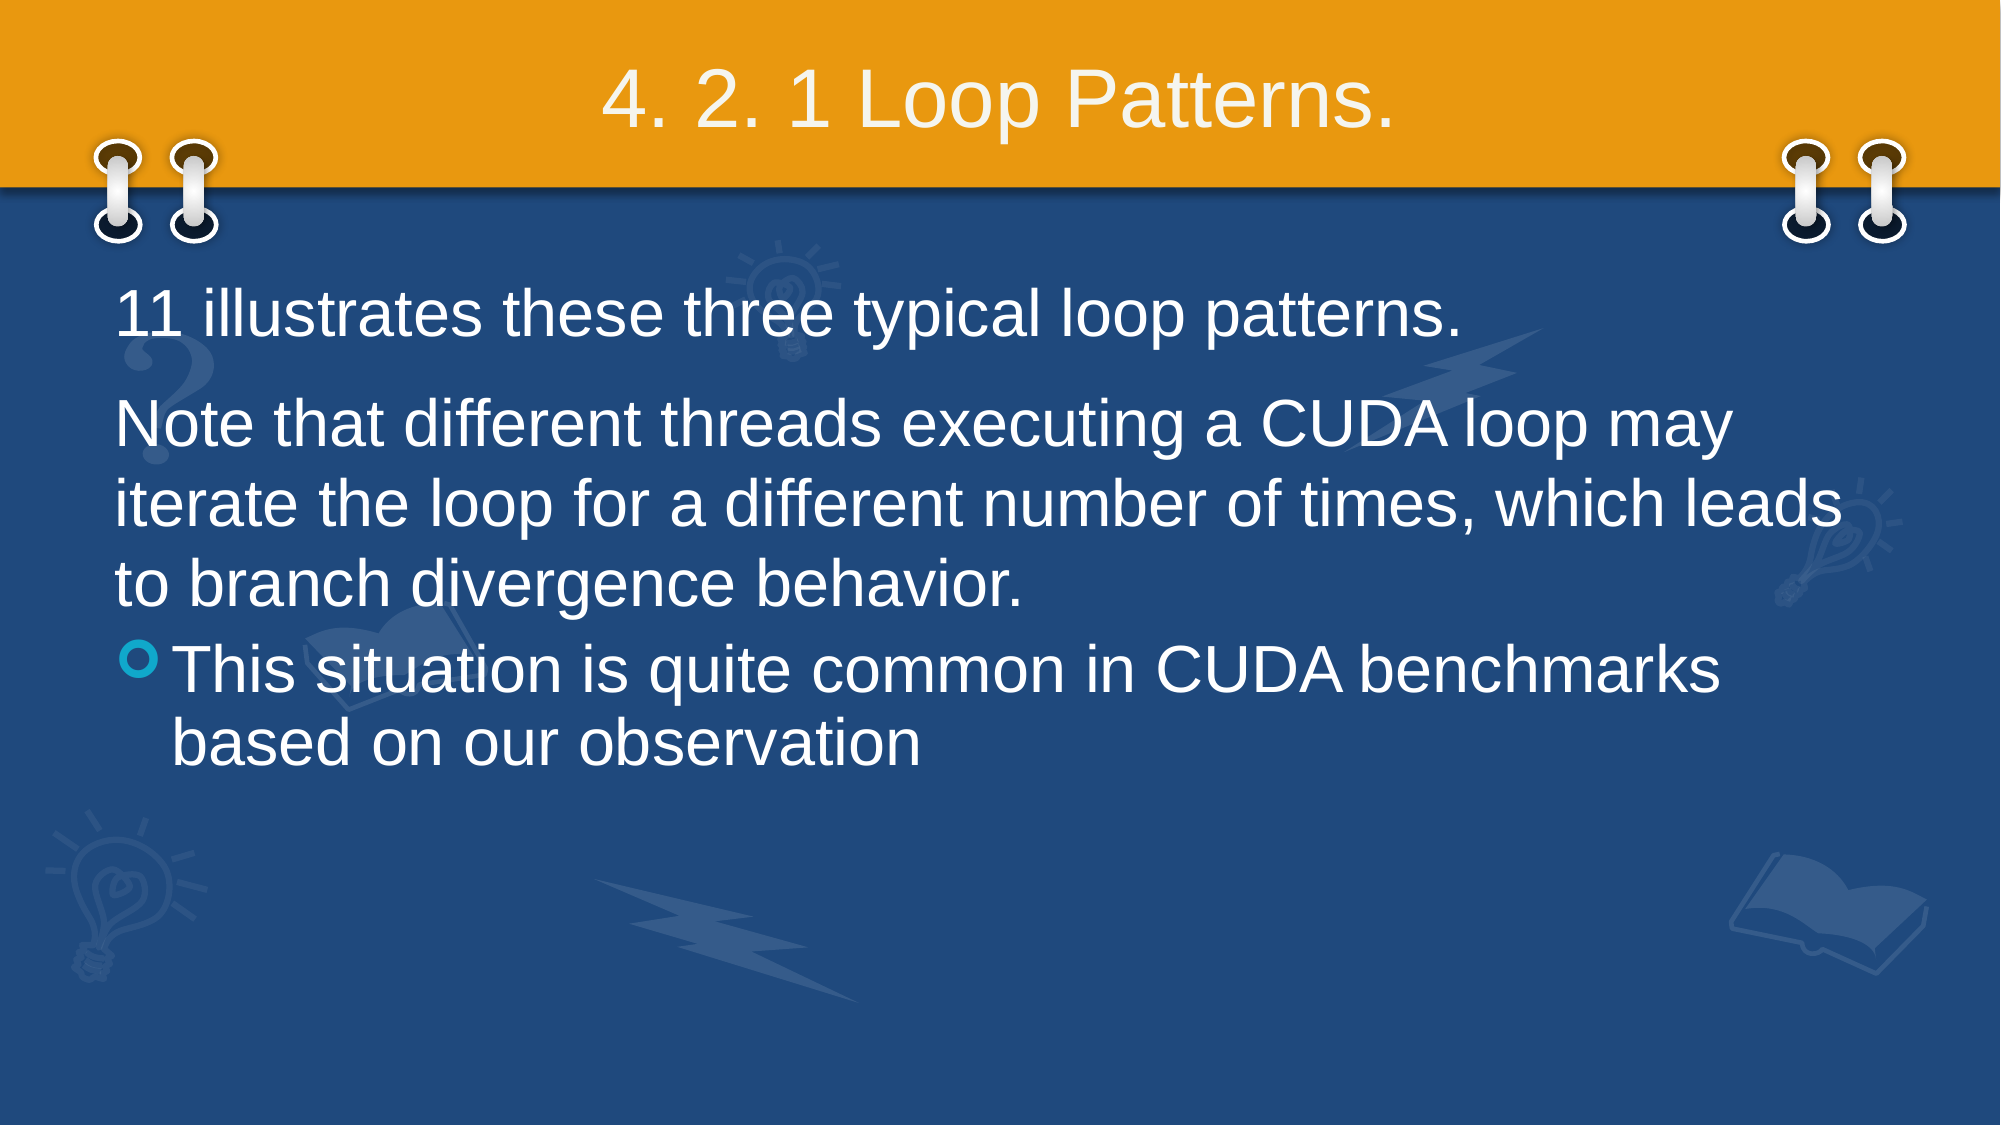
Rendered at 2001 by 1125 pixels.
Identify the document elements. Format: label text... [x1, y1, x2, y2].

title 4. 2. 1 Loop Patterns. [99, 0, 1900, 188]
list 11 illustrates these three typical loop patterns. Note that different threads executing a CUDA loop may iterate the loop for a different number of times, which leads to branch divergence behavior. This situation is quite common in CUDA benchmarks based on our observation [99, 262, 1900, 1005]
